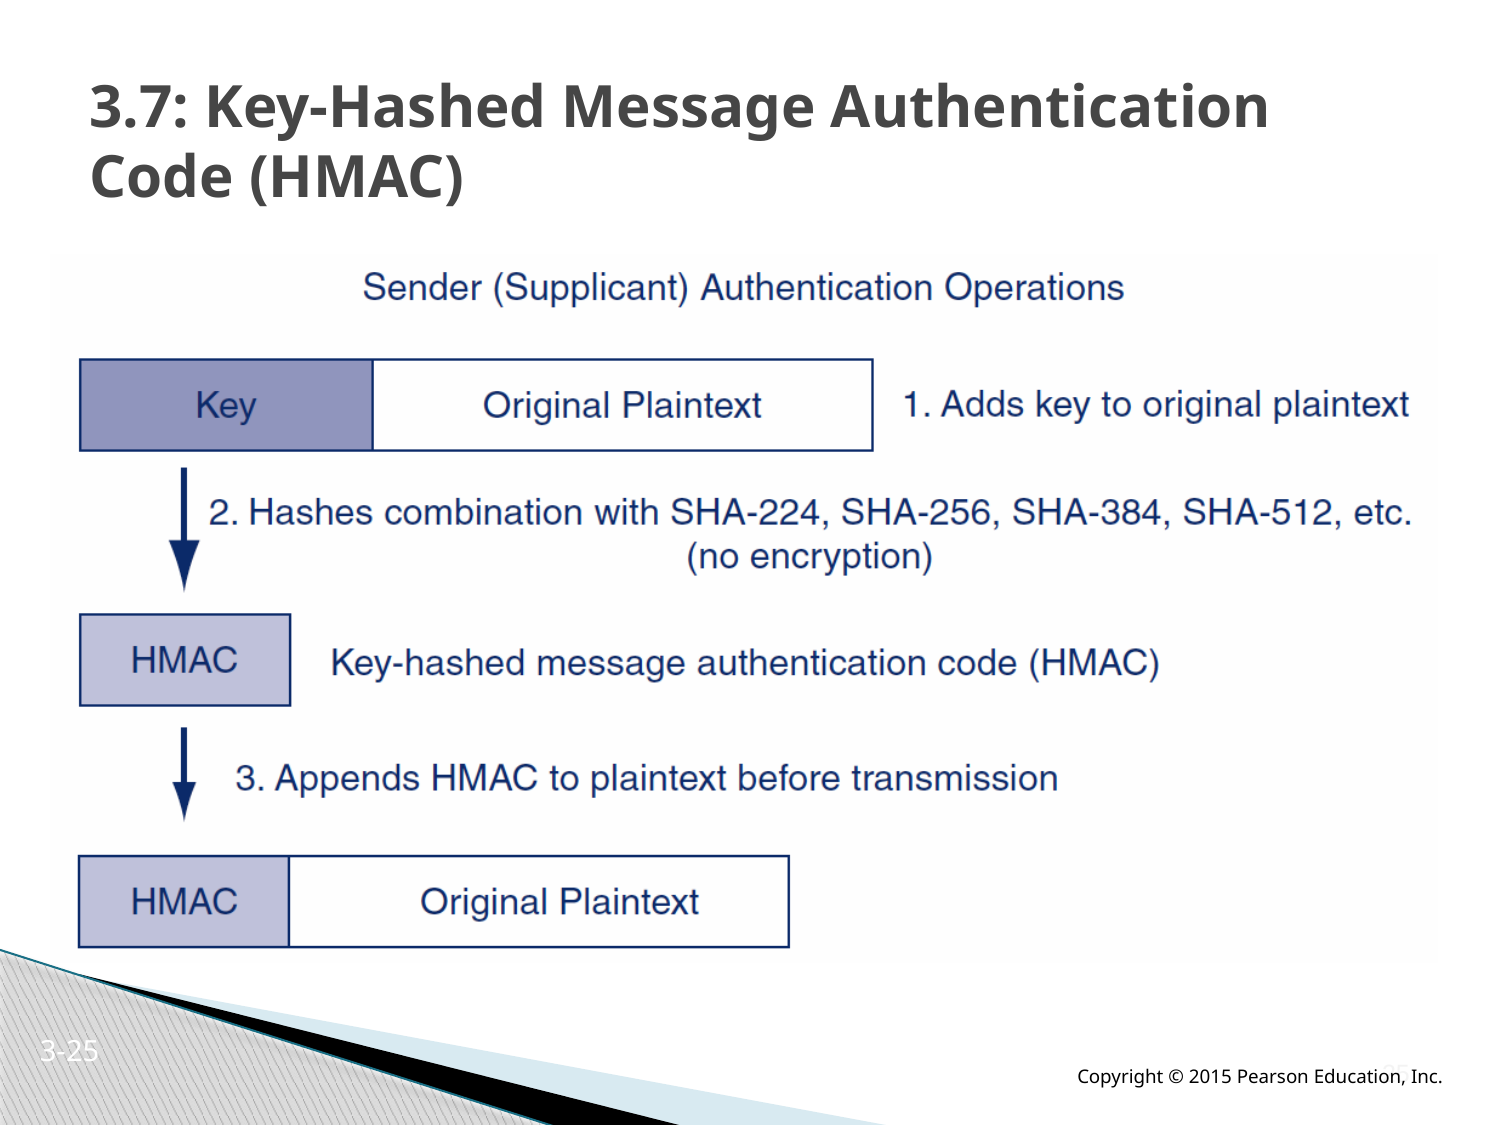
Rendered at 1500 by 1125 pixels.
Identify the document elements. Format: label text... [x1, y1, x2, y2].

slide_number 3-24 [24, 1025, 200, 1088]
title 3.7: Key-Hashed Message Authentication Code (HMAC) [75, 45, 1425, 233]
picture [49, 253, 1438, 963]
